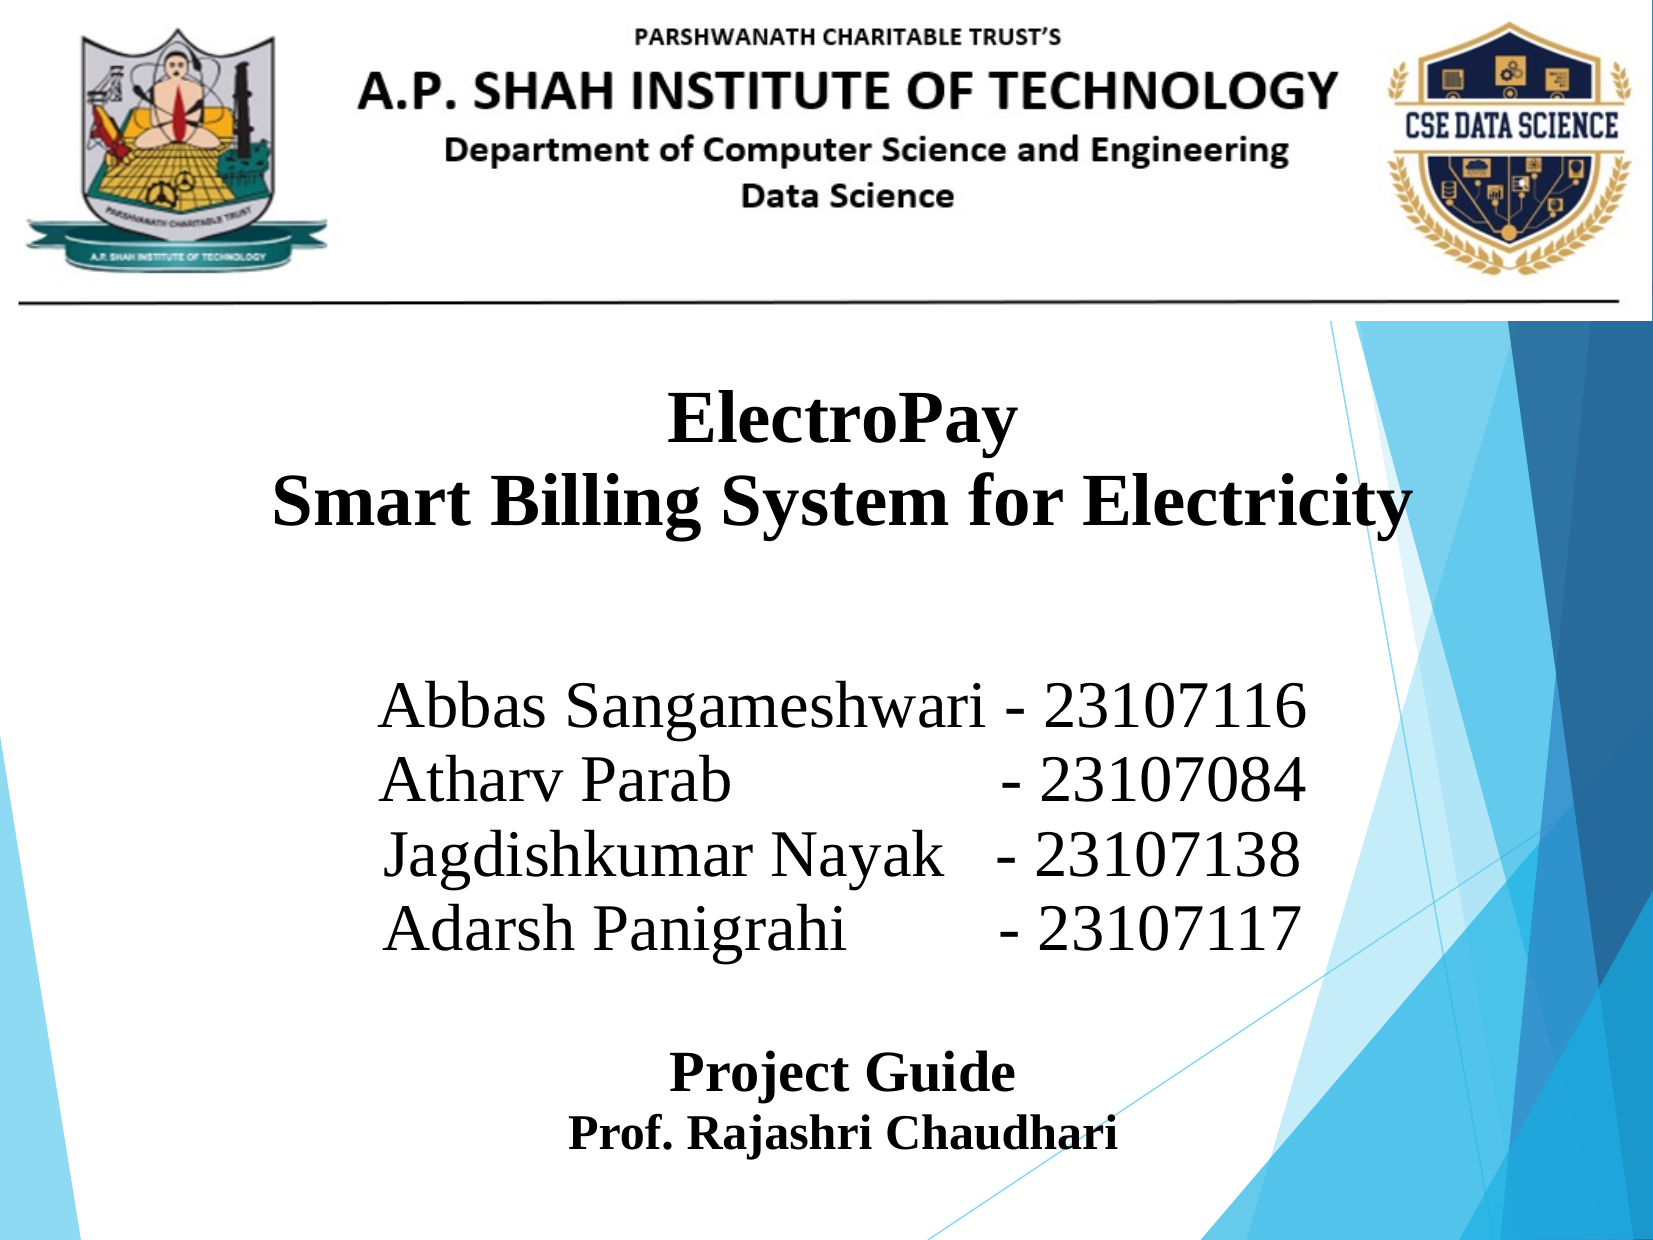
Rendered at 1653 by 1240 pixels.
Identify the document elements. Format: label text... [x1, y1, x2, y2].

text_box ElectroPay Smart Billing System for Electricity Abbas Sangameshwari - 23107116 Atharv Parab - 23107084 Jagdishkumar Nayak - 23107138 Adarsh Panigrahi - 23107117 Project Guide Prof. Rajashri Chaudhari [99, 332, 1588, 1161]
picture [0, 0, 1653, 321]
